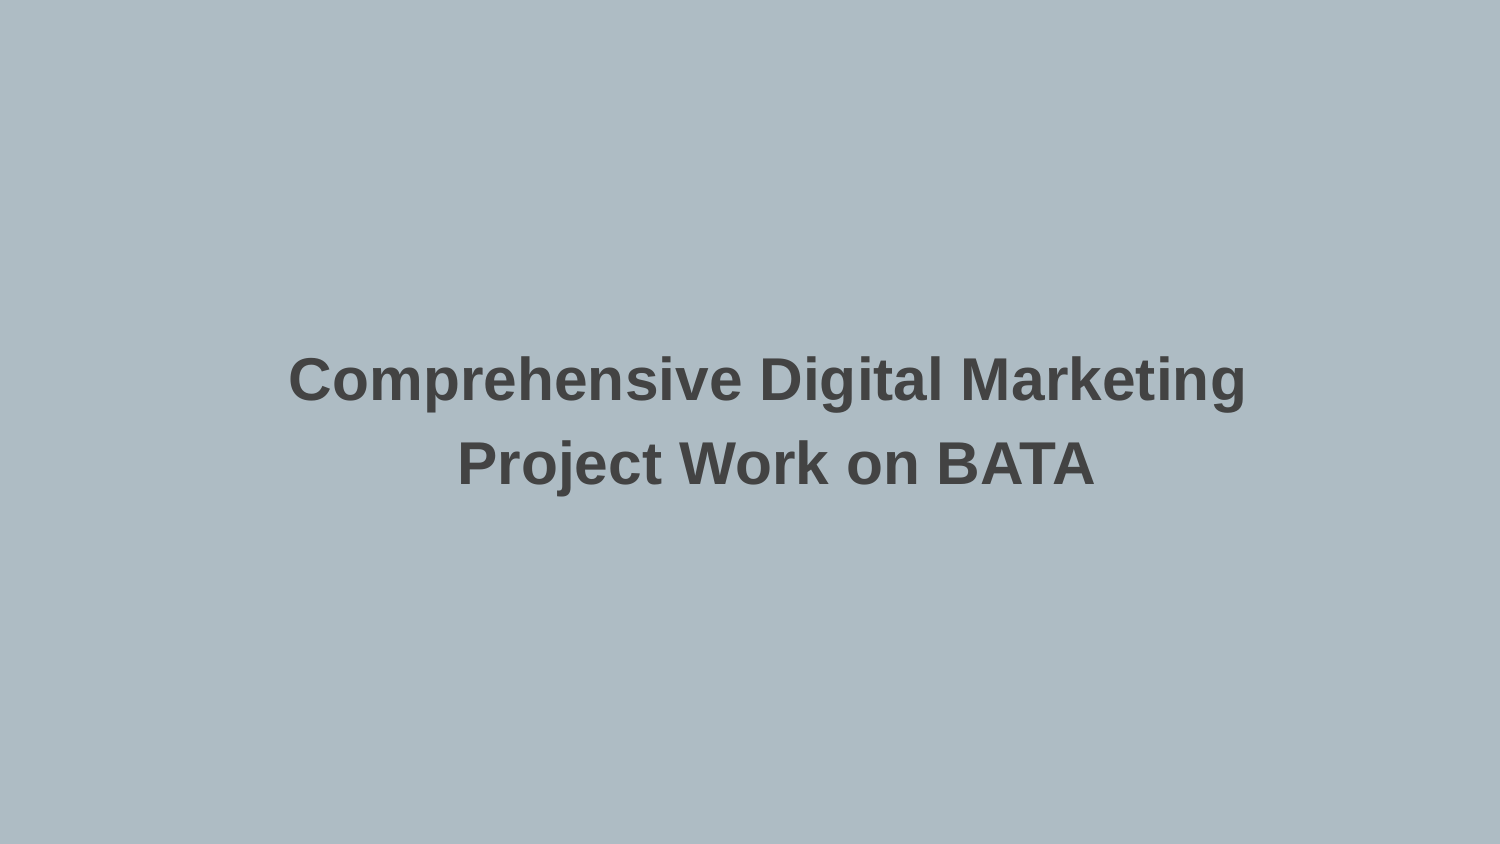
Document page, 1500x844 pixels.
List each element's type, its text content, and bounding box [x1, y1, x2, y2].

text_box Comprehensive Digital Marketing Project Work on BATA [152, 314, 1402, 512]
